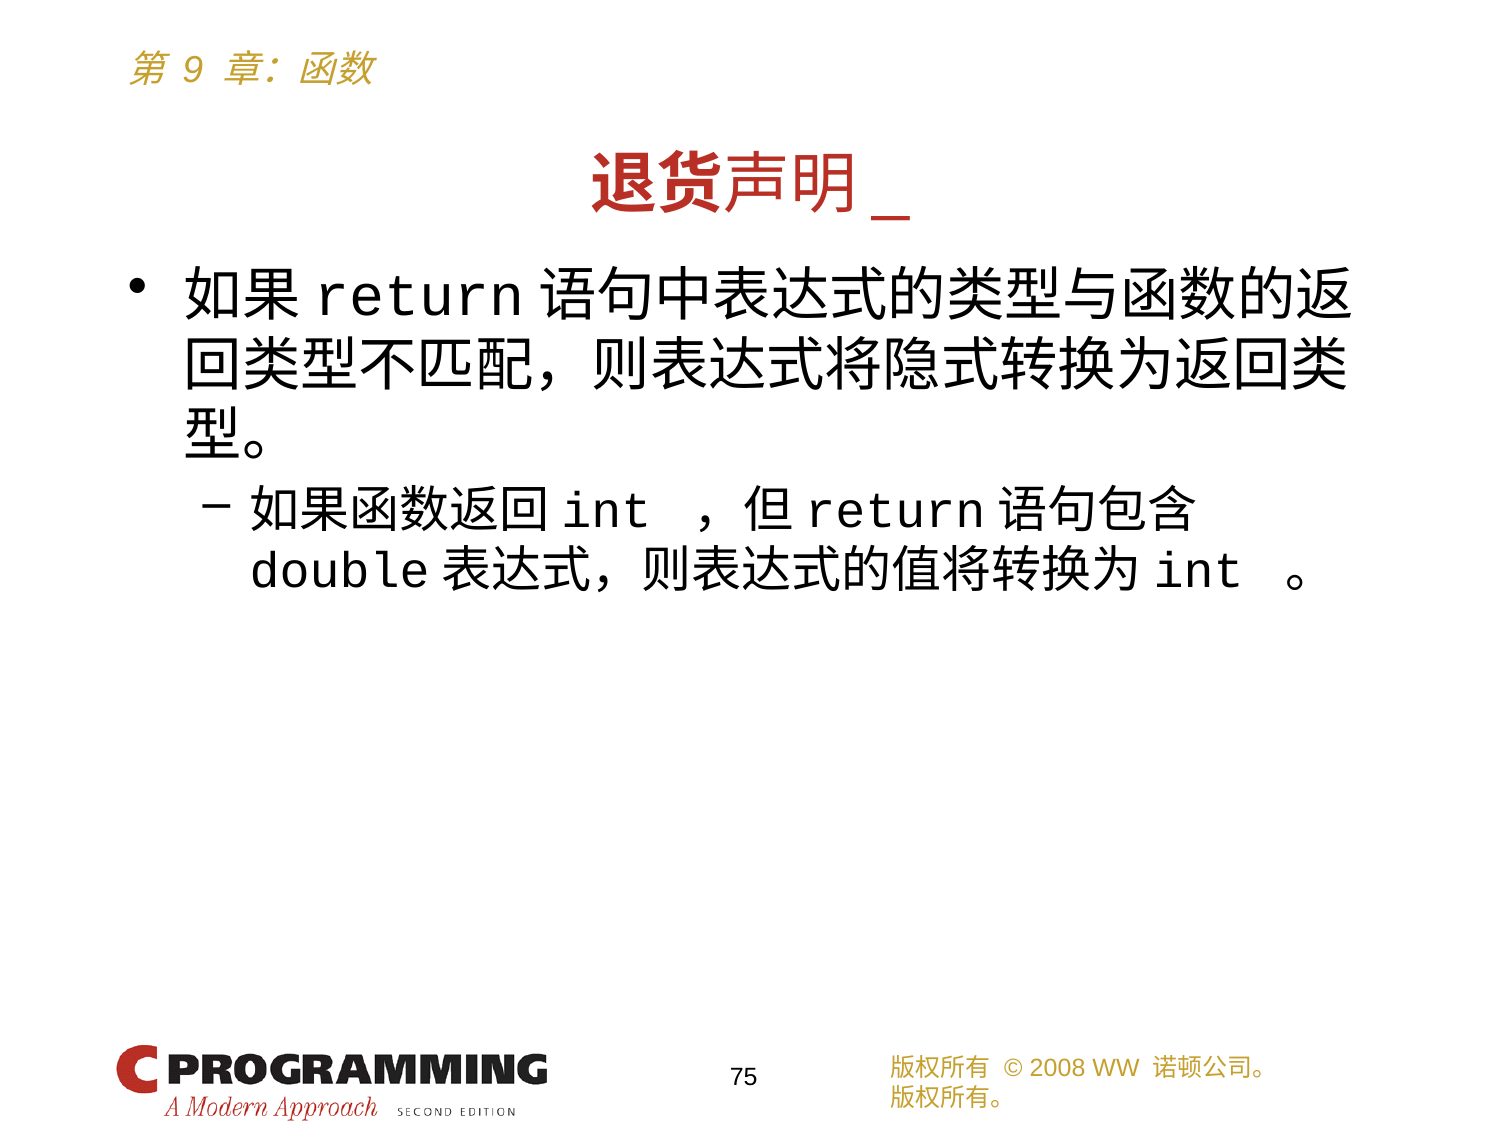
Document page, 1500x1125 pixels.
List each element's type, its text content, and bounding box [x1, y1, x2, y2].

list 如果return语句中表达式的类型与函数的返回类型不匹配，则表达式将隐式转换为返回类型。 如果函数返回int ，但return语句包含double表达式，则表达式的值将转换为int 。 [112, 249, 1388, 1038]
picture [112, 1041, 550, 1123]
title 退货声明_ [112, 125, 1388, 238]
footer 版权所有 © 2008 WW 诺顿公司。 版权所有。 [874, 1043, 1388, 1119]
slide_number 75 [687, 1049, 801, 1101]
